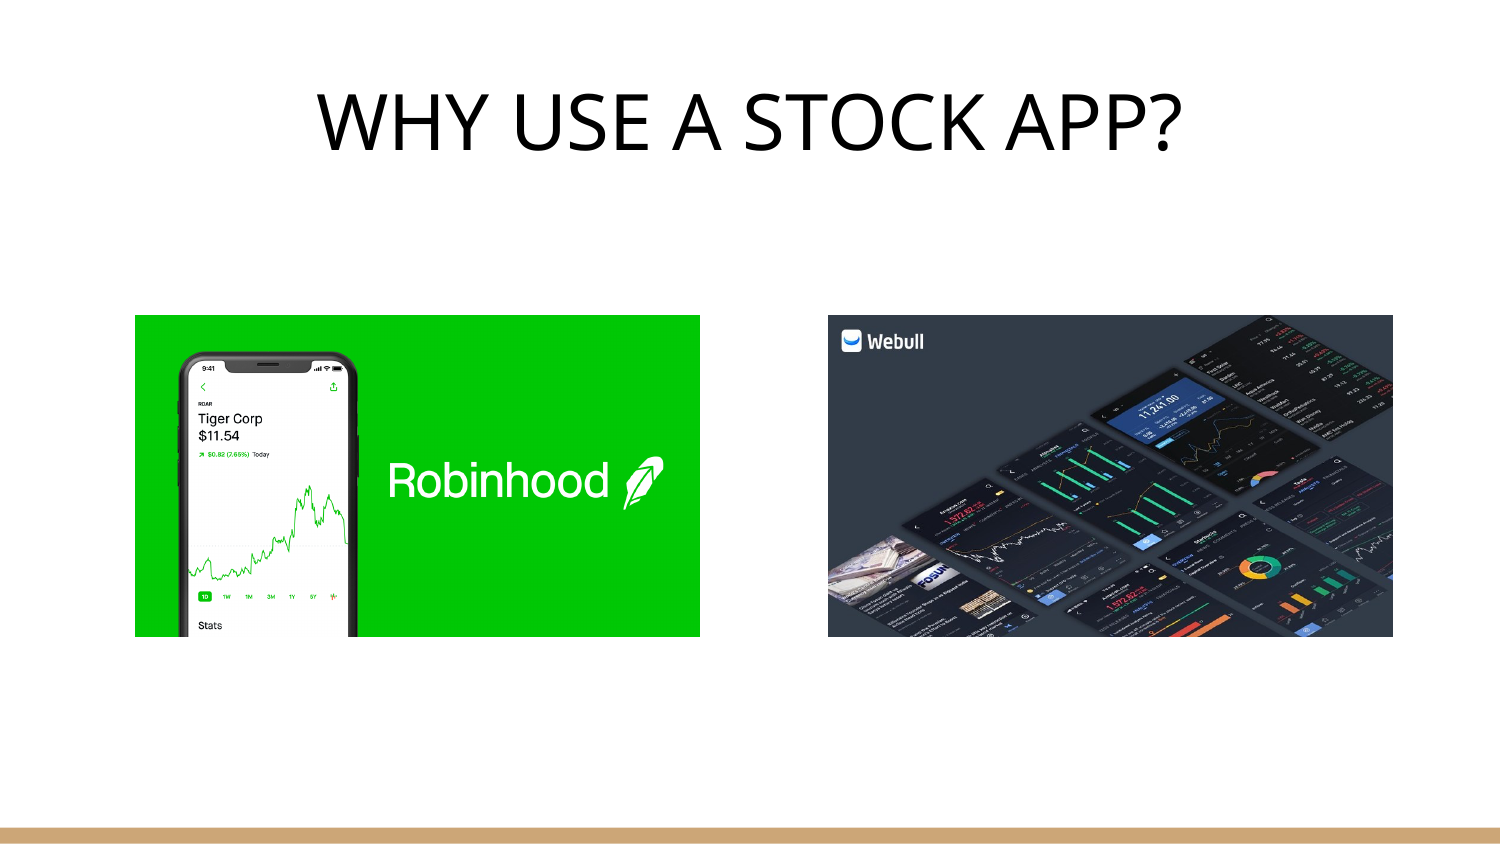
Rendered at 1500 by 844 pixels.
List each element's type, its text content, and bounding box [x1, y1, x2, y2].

picture [828, 315, 1393, 637]
picture [134, 315, 700, 637]
title WHY USE A STOCK APP? [51, 51, 1449, 189]
